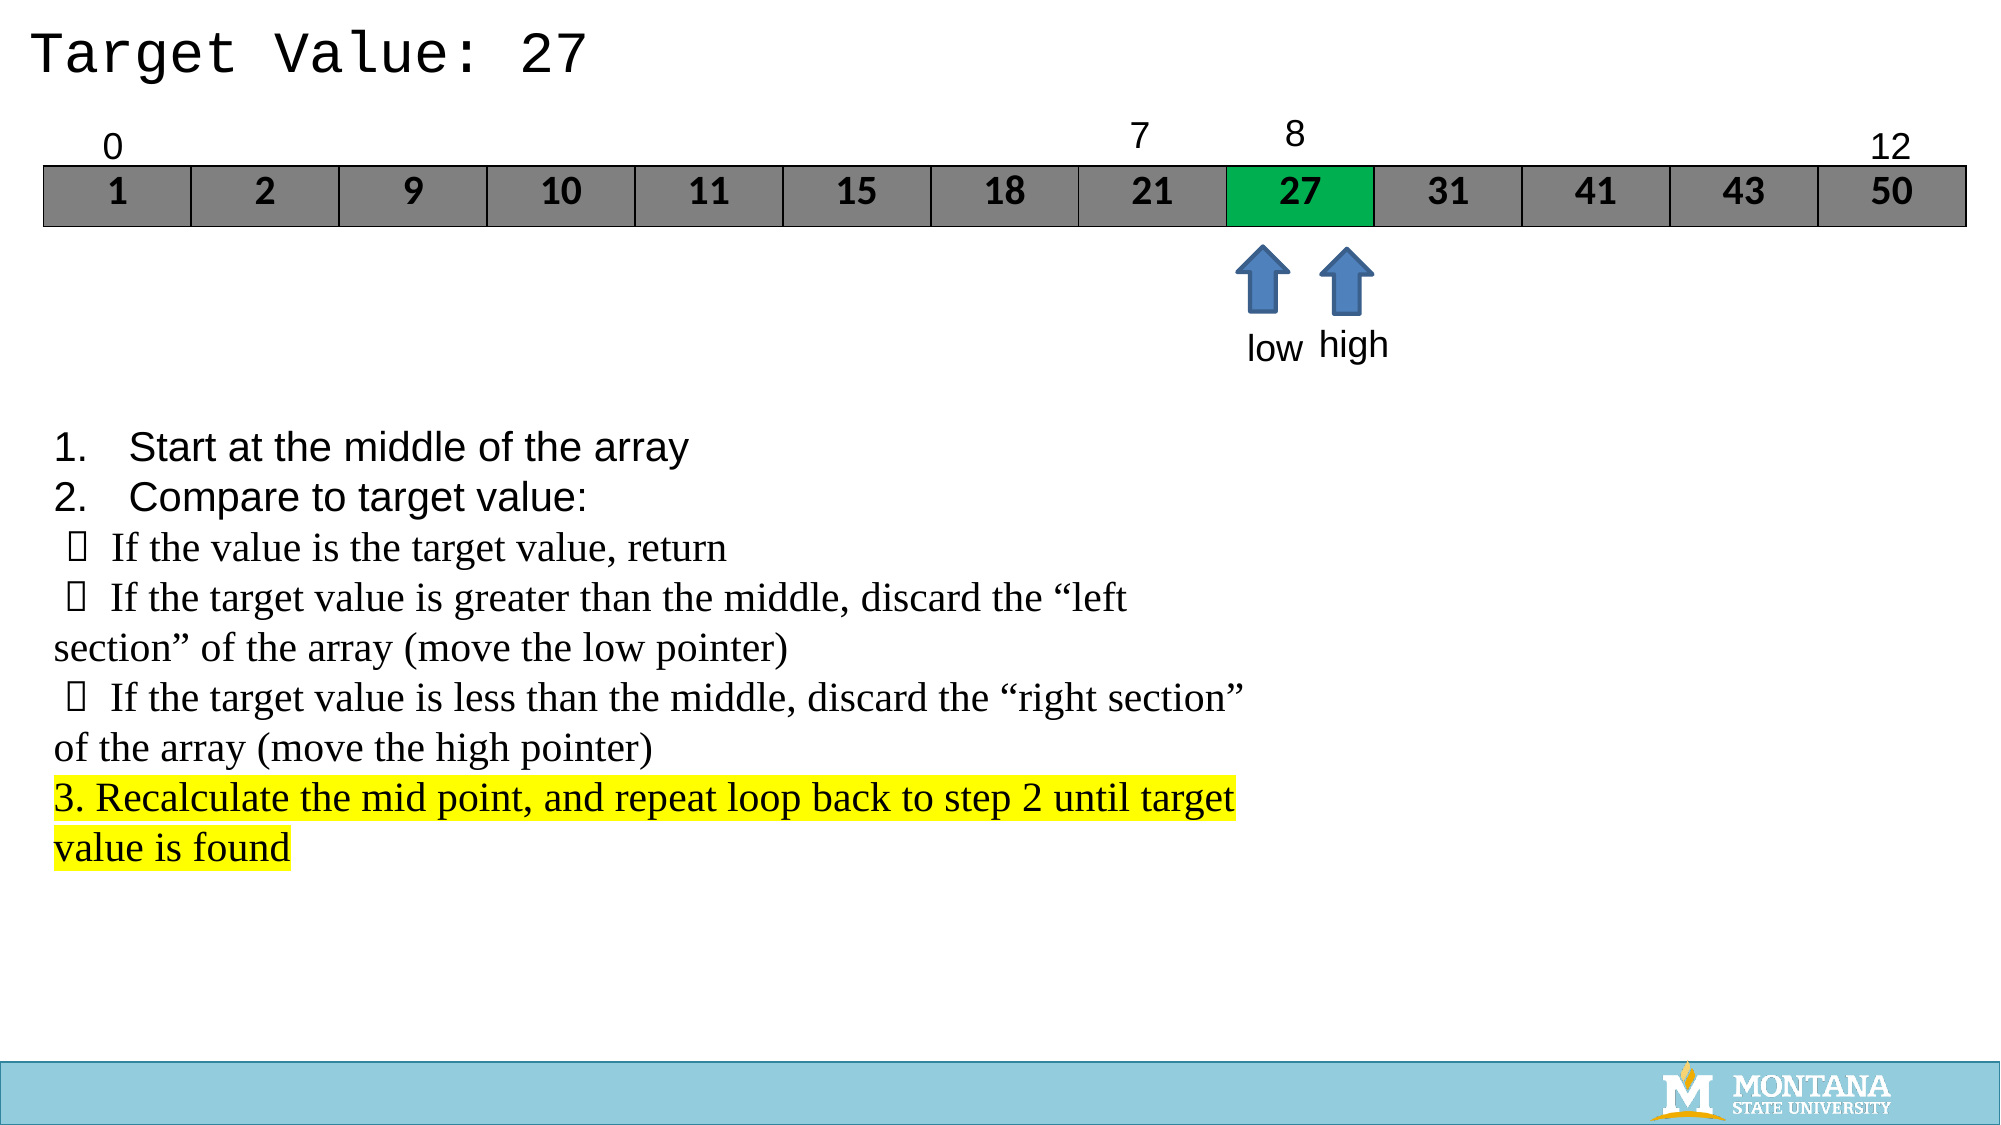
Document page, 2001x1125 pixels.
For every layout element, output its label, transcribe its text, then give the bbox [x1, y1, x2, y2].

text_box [0, 1060, 1647, 1125]
table_header 10 [488, 167, 634, 226]
text_box 12 [1855, 114, 1927, 175]
text_box 8 [1270, 101, 1321, 162]
text_box low [1232, 316, 1318, 377]
table_header 15 [784, 167, 930, 226]
text_box Start at the middle of the array Compare to target value:  If the value is the target value, return  If the target value is greater than the middle, discard the “left section” of the array (move the low pointer)  If the target value is less than the middle, discard the “right section” of the array (move the high pointer) 3. Recalculate the mid point, and repeat loop back to step 2 until target value is found [38, 412, 1275, 928]
table_header 50 [1819, 167, 1965, 226]
text_box [1235, 244, 1291, 314]
table_header 9 [340, 167, 486, 226]
table_header 27 [1227, 167, 1373, 226]
table_header 21 [1079, 167, 1226, 226]
text_box Target Value: 27 [14, 6, 605, 92]
table_header 41 [1523, 167, 1669, 226]
table_header 31 [1375, 167, 1521, 226]
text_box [1892, 1060, 2000, 1125]
table_header 11 [636, 167, 782, 226]
table_header 18 [932, 167, 1078, 226]
text_box high [1303, 312, 1405, 373]
table_header 43 [1671, 167, 1817, 226]
text_box [1319, 246, 1375, 312]
table_header 2 [192, 167, 338, 226]
table_header 1 [44, 167, 190, 226]
text_box 0 [87, 114, 139, 175]
text_box 7 [1114, 103, 1166, 163]
picture [1649, 1060, 1892, 1122]
